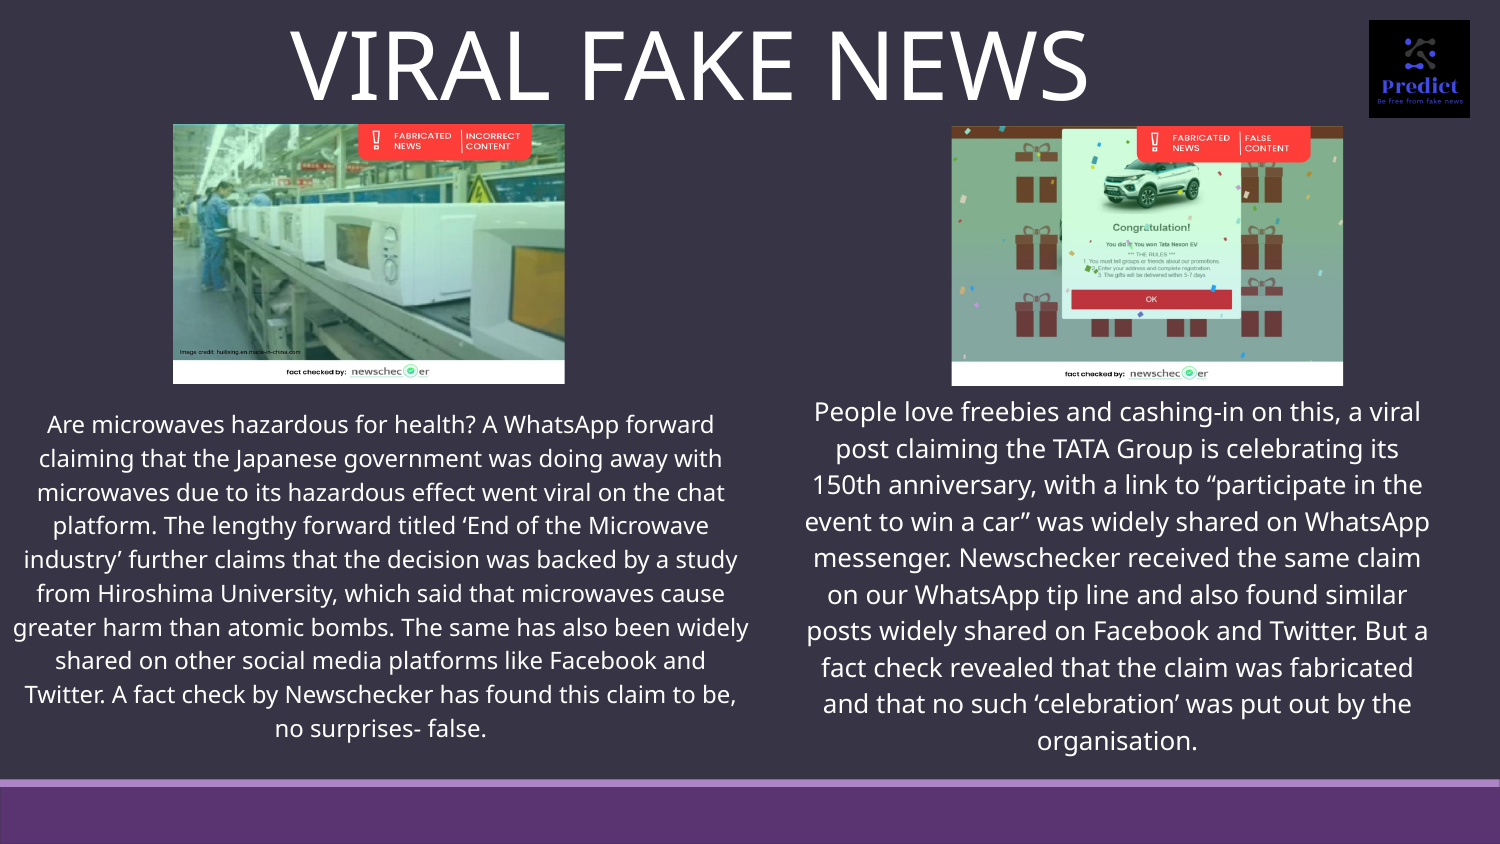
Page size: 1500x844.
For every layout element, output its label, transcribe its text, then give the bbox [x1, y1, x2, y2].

text_box [951, 126, 1344, 387]
text_box [173, 124, 565, 384]
text_box Are microwaves hazardous for health? A WhatsApp forward claiming that the Japanese government was doing away with microwaves due to its hazardous effect went viral on the chat platform. The lengthy forward titled ‘End of the Microwave industry’ further claims that the decision was backed by a study from Hiroshima University, which said that microwaves cause greater harm than atomic bombs. The same has also been widely shared on other social media platforms like Facebook and Twitter. A fact check by Newschecker has found this claim to be, no surprises- false. [12, 405, 750, 743]
picture [1368, 20, 1471, 119]
text_box People love freebies and cashing-in on this, a viral post claiming the TATA Group is celebrating its 150th anniversary, with a link to “participate in the event to win a car” was widely shared on WhatsApp messenger. Newschecker received the same claim on our WhatsApp tip line and also found similar posts widely shared on Facebook and Twitter. But a fact check revealed that the claim was fabricated and that no such ‘celebration’ was put out by the organisation. [799, 390, 1436, 756]
text_box VIRAL FAKE NEWS [263, 0, 1118, 121]
